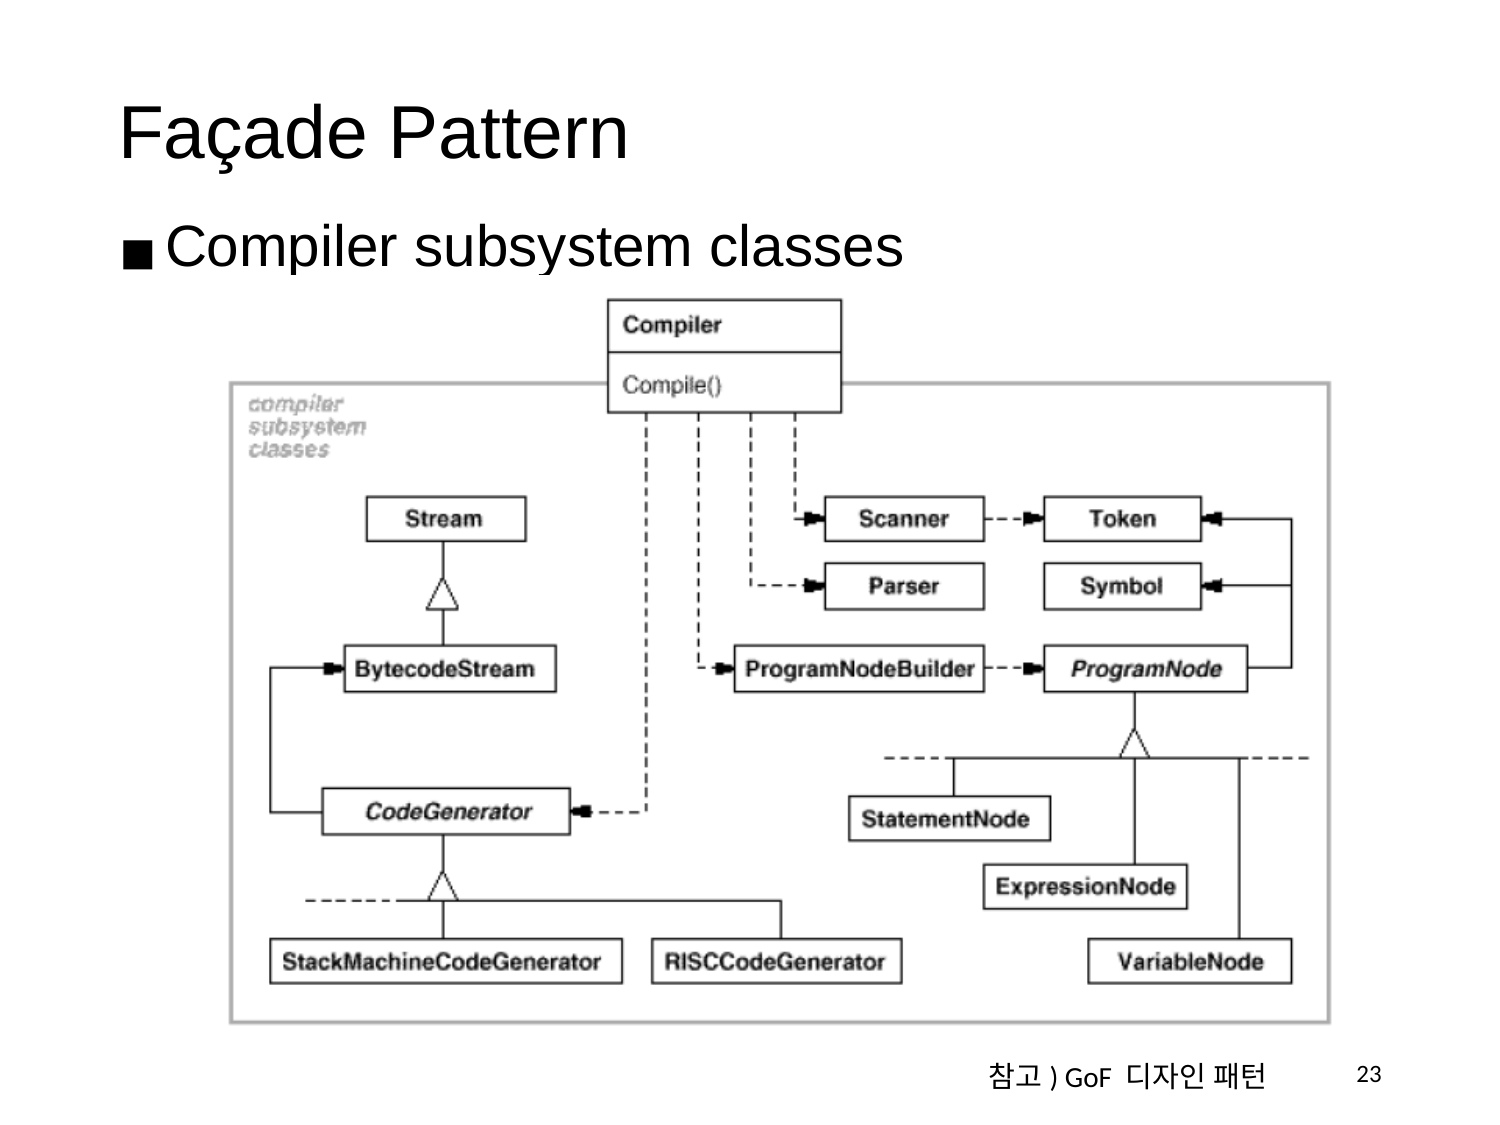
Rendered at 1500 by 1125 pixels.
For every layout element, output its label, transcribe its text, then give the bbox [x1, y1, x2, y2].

list Compiler subsystem classes [103, 208, 1397, 1035]
picture [218, 275, 1341, 1036]
title Façade Pattern [103, 59, 1397, 208]
text_box 참고) GoF 디자인 패턴 [973, 1051, 1287, 1102]
slide_number ‹#› [1059, 1042, 1397, 1103]
